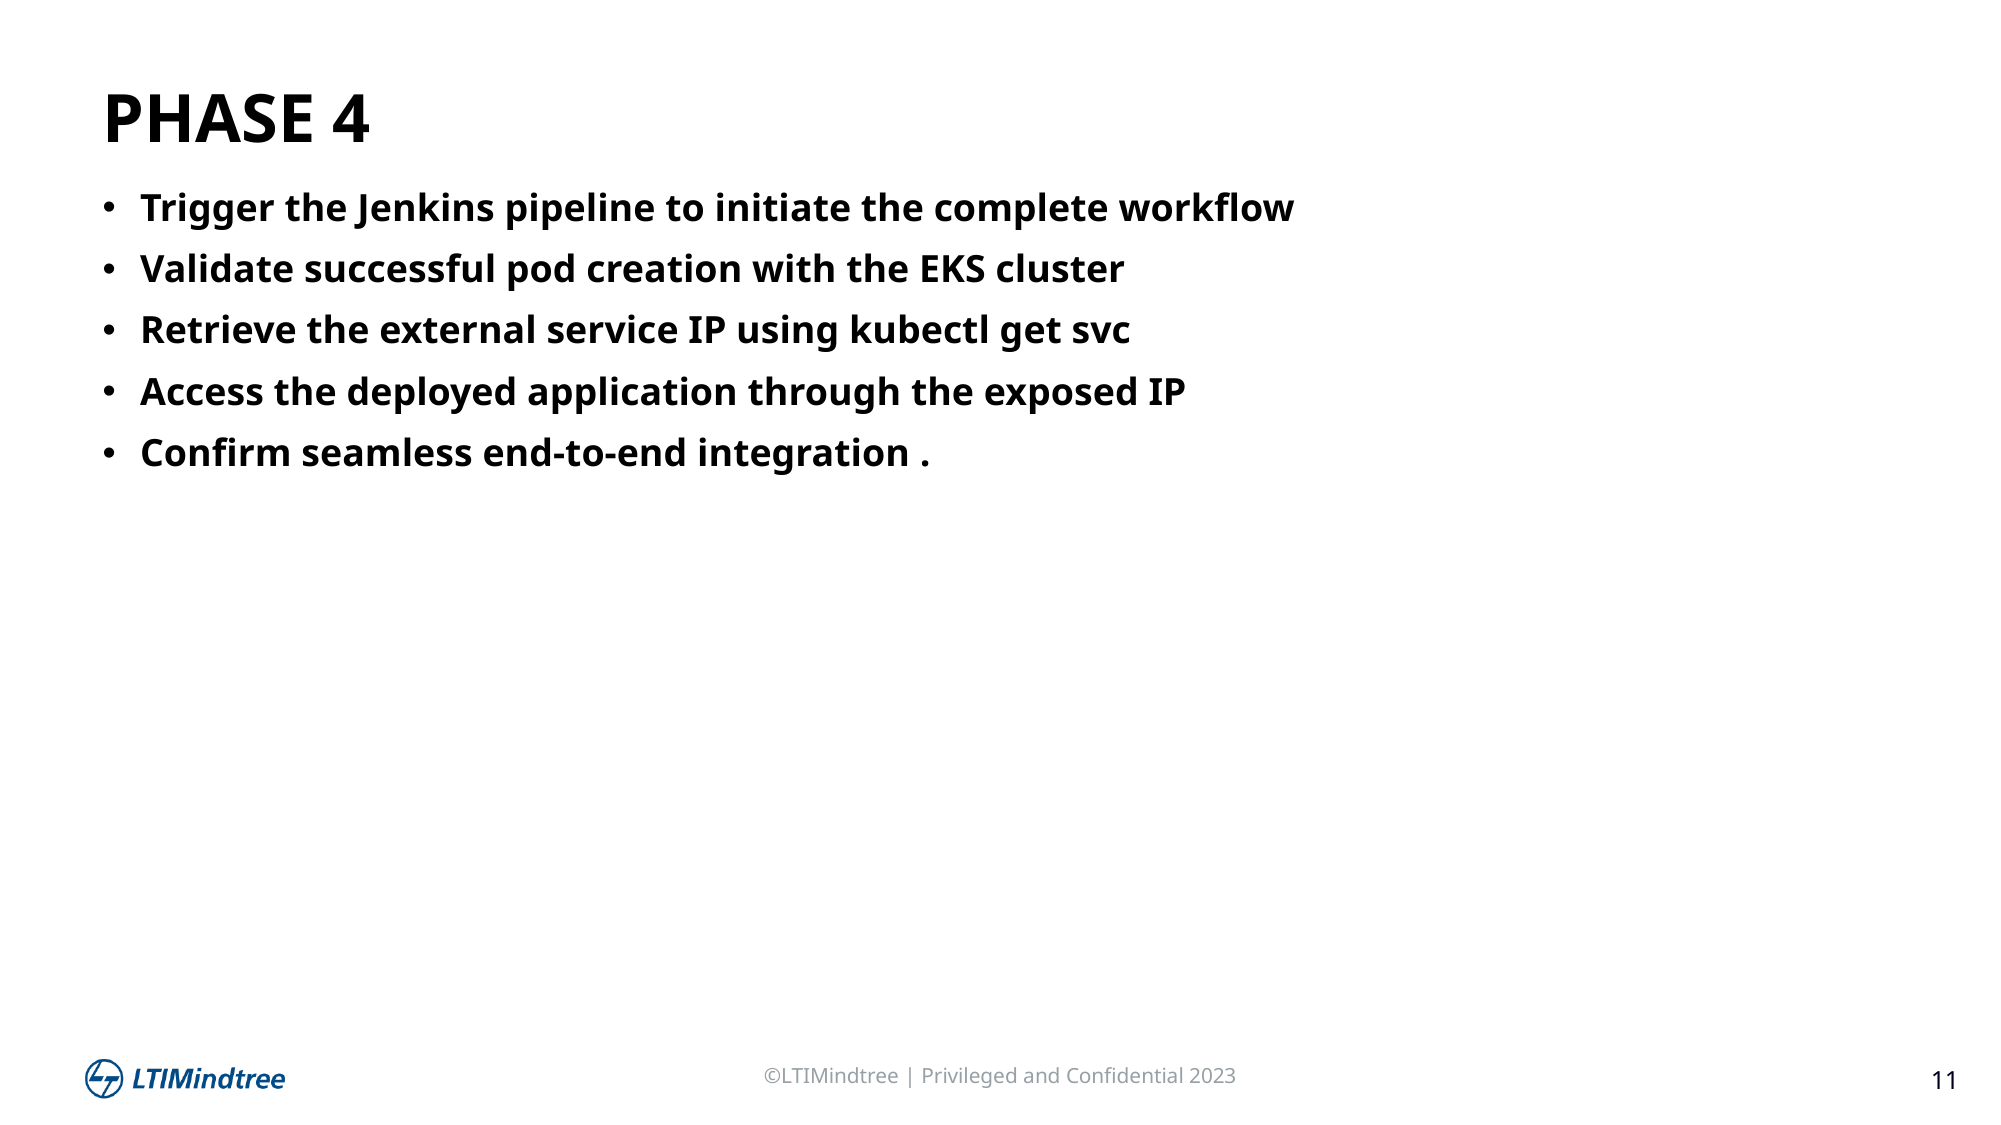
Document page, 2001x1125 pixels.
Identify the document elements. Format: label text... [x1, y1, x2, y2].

list Trigger the Jenkins pipeline to initiate the complete workflow Validate successful pod creation with the EKS cluster Retrieve the external service IP using kubectl get svc Access the deployed application through the exposed IP Confirm seamless end-to-end integration . [87, 181, 1913, 658]
list PHASE 4 [87, 77, 1913, 149]
